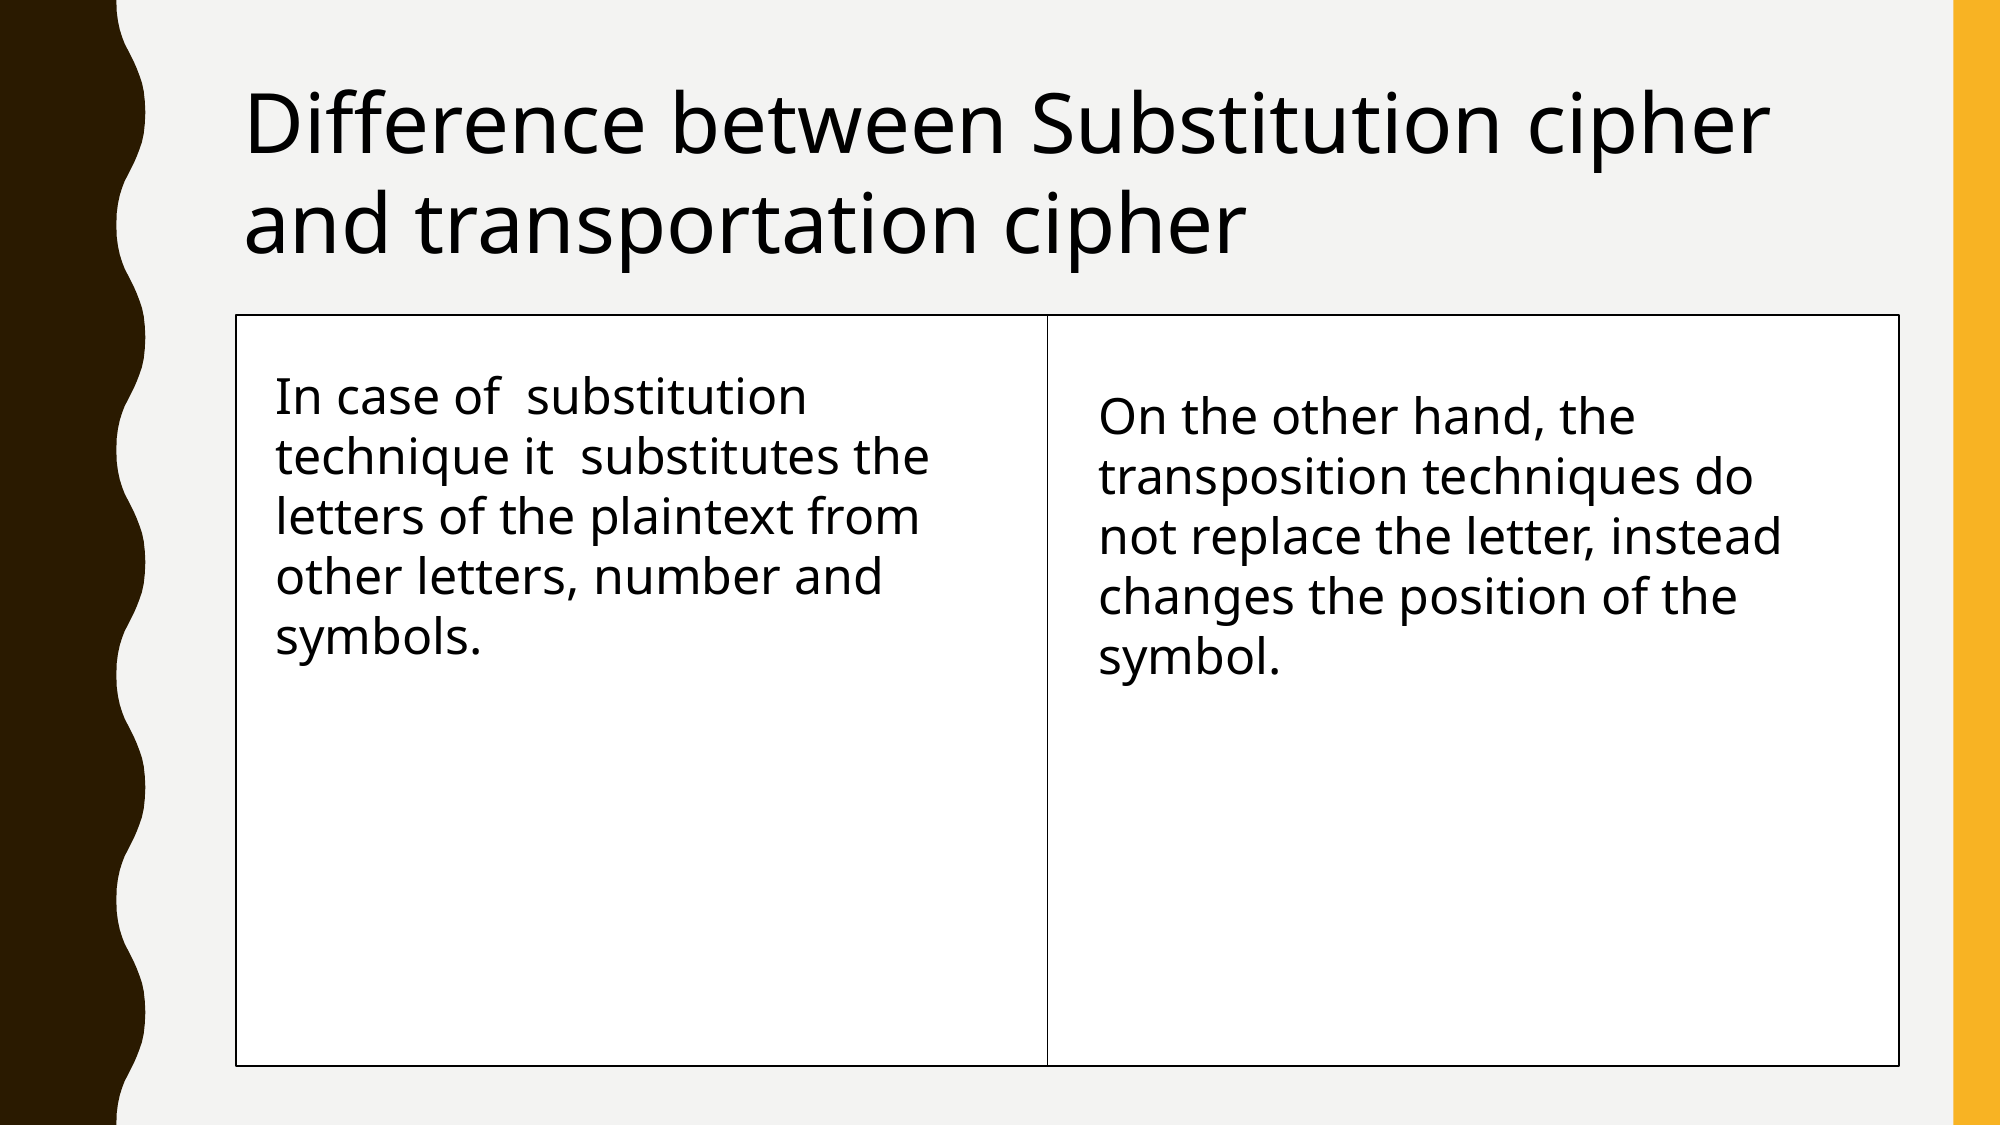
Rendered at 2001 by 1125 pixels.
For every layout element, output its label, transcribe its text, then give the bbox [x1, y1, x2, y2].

text_box Difference between Substitution cipher and transportation cipher [228, 62, 1883, 278]
text_box On the other hand, the transposition techniques do not replace the letter, instead changes the position of the symbol. [1083, 377, 1862, 692]
text_box In case of substitution technique it substitutes the letters of the plaintext from other letters, number and symbols. [260, 356, 1015, 672]
text_box [235, 314, 1047, 1067]
text_box [1048, 314, 1900, 1067]
